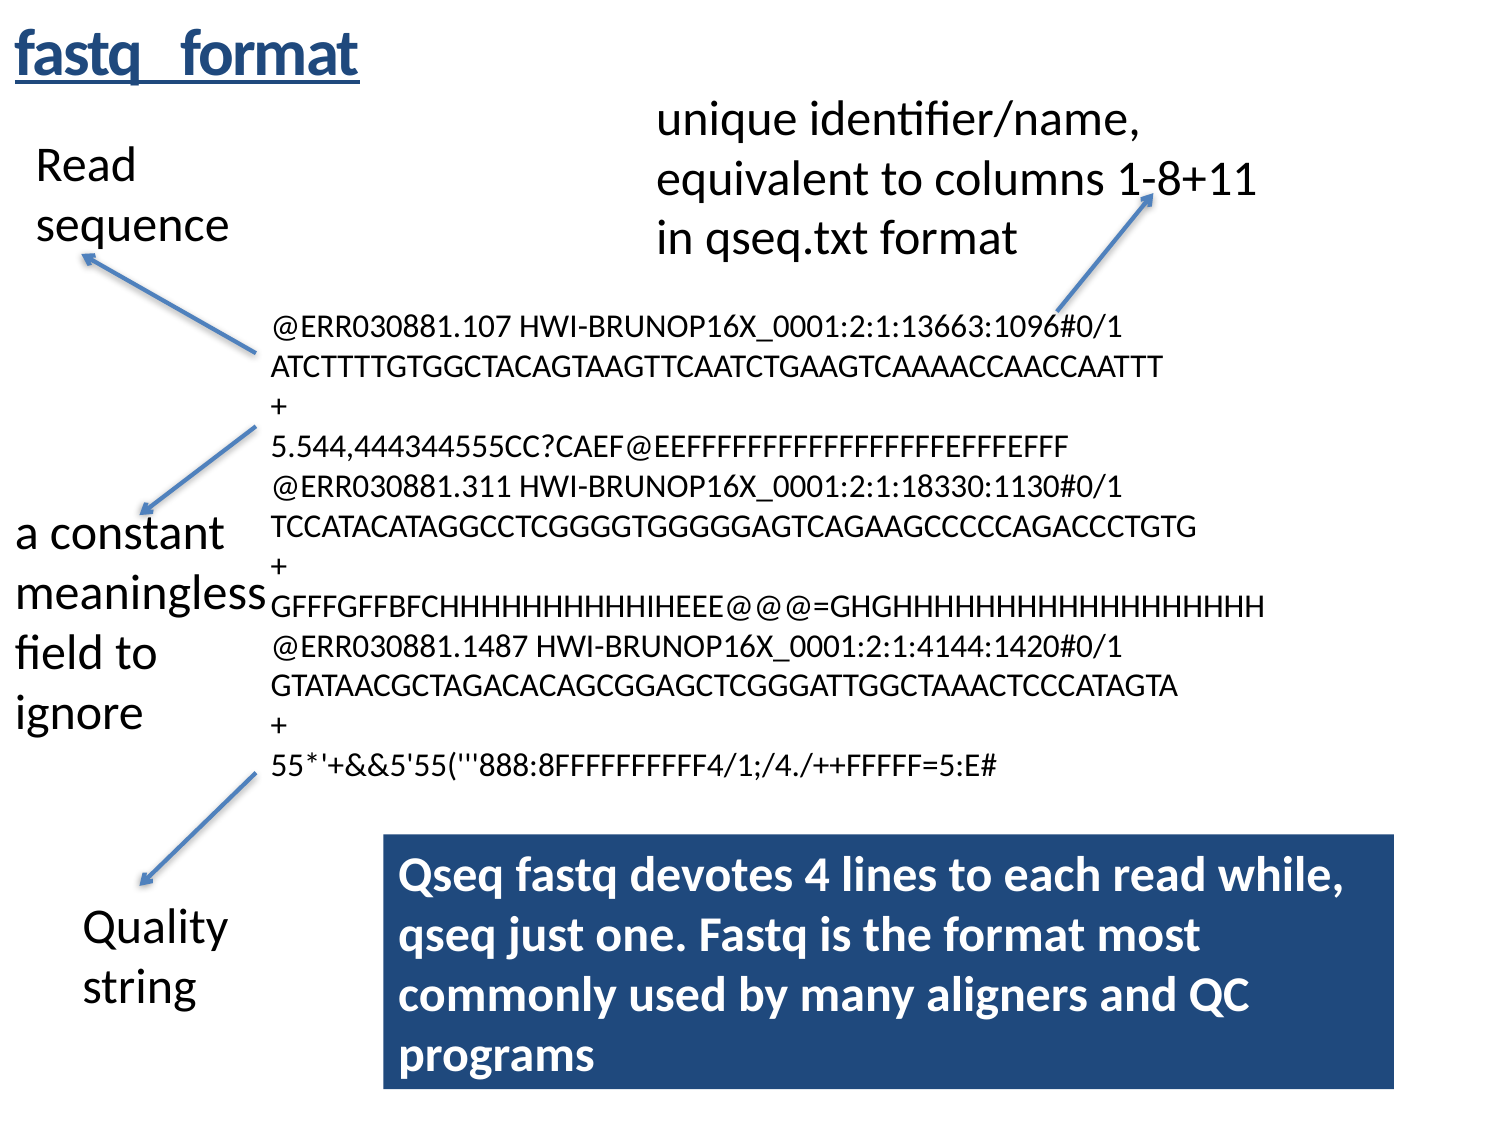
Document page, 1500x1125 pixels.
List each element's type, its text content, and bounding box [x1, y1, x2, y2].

text_box fastq format [0, 1, 1250, 118]
text_box Quality string [67, 885, 279, 1021]
text_box Qseq fastq devotes 4 lines to each read while, qseq just one. Fastq is the format most commonly used by many aligners and QC programs [383, 834, 1394, 1090]
text_box @ERR030881.107 HWI-BRUNOP16X_0001:2:1:13663:1096#0/1 ATCTTTTGTGGCTACAGTAAGTTCAATCTGAAGTCAAAACCAACCAATTT + 5.544,444344555CC?CAEF@EEFFFFFFFFFFFFFFFFFEFFFEFFF @ERR030881.311 HWI-BRUNOP16X_0001:2:1:18330:1130#0/1 TCCATACATAGGCCTCGGGGTGGGGGAGTCAGAAGCCCCCAGACCCTGTG + GFFFGFFBFCHHHHHHHHHHIHEEE@@@=GHGHHHHHHHHHHHHHHHHHH @ERR030881.1487 HWI-BRUNOP16X_0001:2:1:4144:1420#0/1 GTATAACGCTAGACACAGCGGAGCTCGGGATTGGCTAAACTCCCATAGTA + 55*'+&&5'55('''888:8FFFFFFFFFF4/1;/4./++FFFFF=5:E# [255, 296, 1341, 831]
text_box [139, 772, 257, 887]
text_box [139, 425, 257, 516]
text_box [1056, 192, 1154, 312]
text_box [80, 253, 257, 354]
text_box Read sequence [20, 123, 336, 259]
text_box a constant meaningless field to ignore [0, 492, 293, 748]
text_box unique identifier/name, equivalent to columns 1-8+11 in qseq.txt format [641, 77, 1300, 273]
